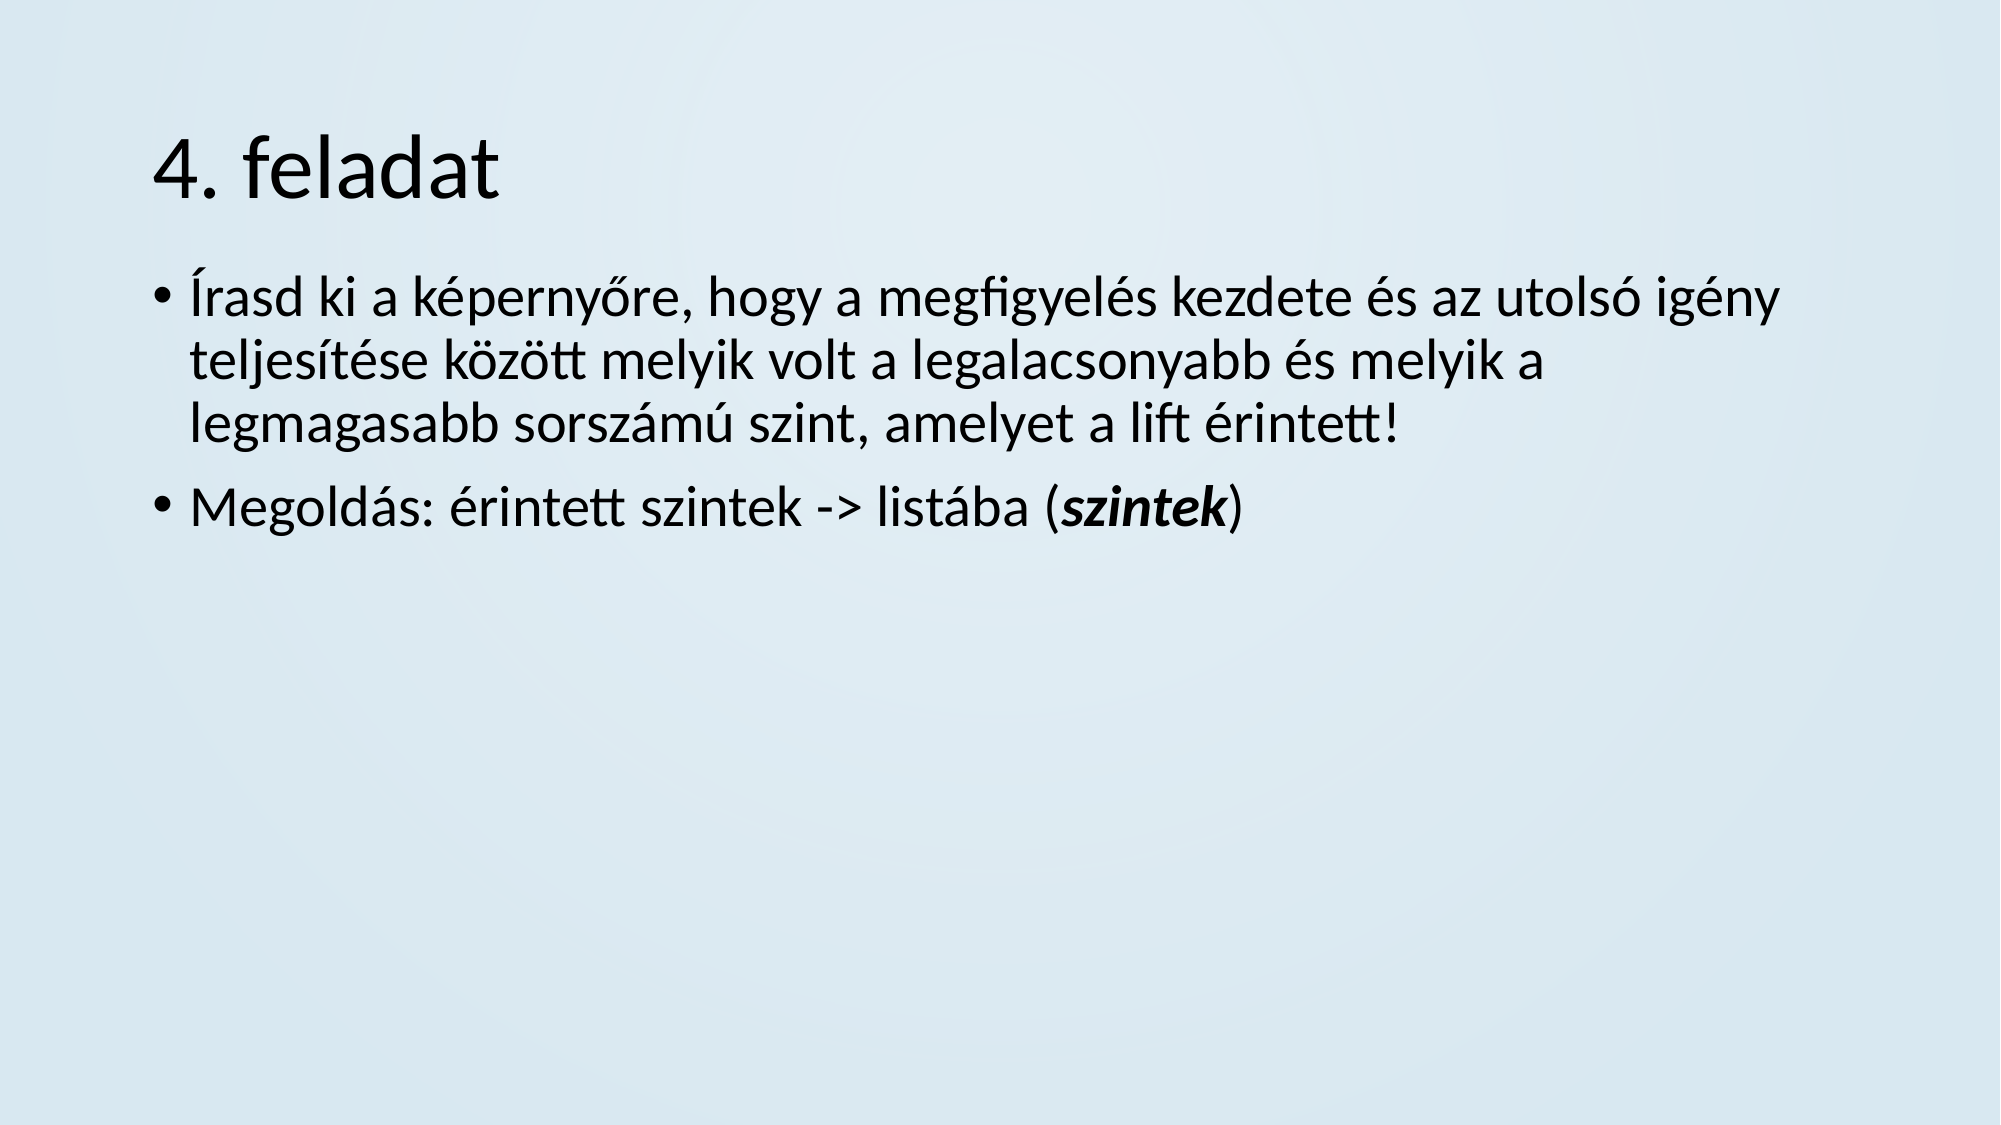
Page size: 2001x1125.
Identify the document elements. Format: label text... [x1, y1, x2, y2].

title 4. feladat [137, 59, 1863, 258]
list Írasd ki a képernyőre, hogy a megfigyelés kezdete és az utolsó igény teljesítése között melyik volt a legalacsonyabb és melyik a legmagasabb sorszámú szint, amelyet a lift érintett! Megoldás: érintett szintek -> listába (szintek) [137, 258, 1863, 1081]
